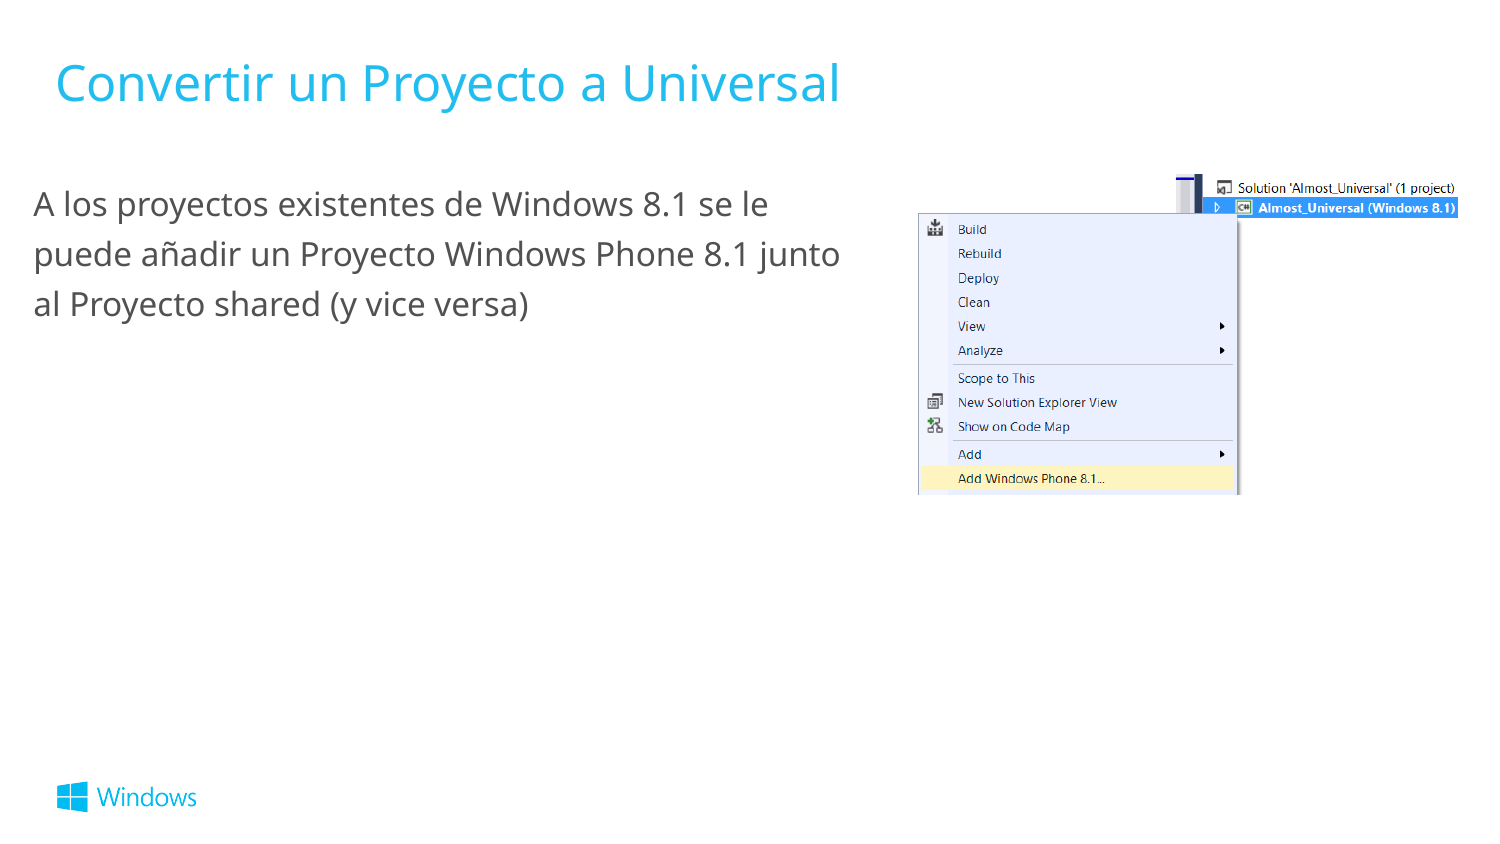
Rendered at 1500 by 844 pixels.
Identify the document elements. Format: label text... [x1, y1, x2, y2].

picture [45, 768, 213, 826]
picture [914, 174, 1458, 495]
title Convertir un Proyecto a Universal [55, 48, 1048, 191]
list A los proyectos existentes de Windows 8.1 se le puede añadir un Proyecto Windows Phone 8.1 junto al Proyecto shared (y vice versa) [33, 173, 870, 578]
